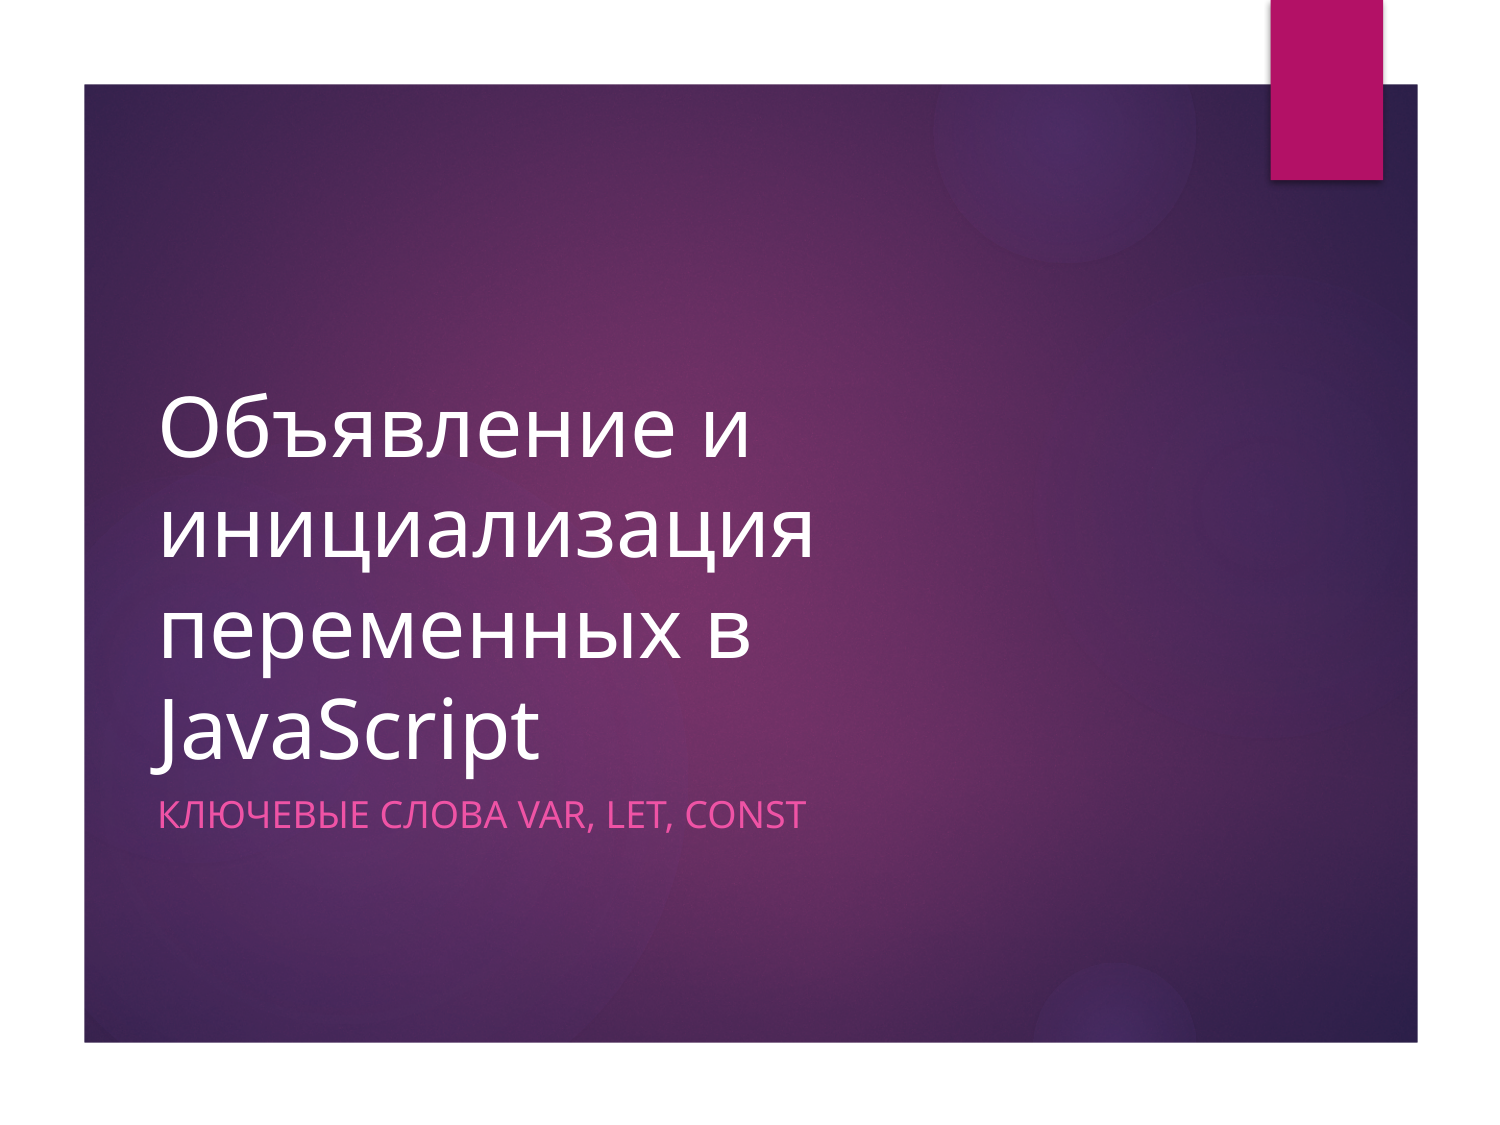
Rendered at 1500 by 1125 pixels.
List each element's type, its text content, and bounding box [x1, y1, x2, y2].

subtitle ключевые слова var, let, const [142, 783, 1113, 925]
title Объявление и инициализация переменных в JavaScript [142, 365, 1113, 783]
